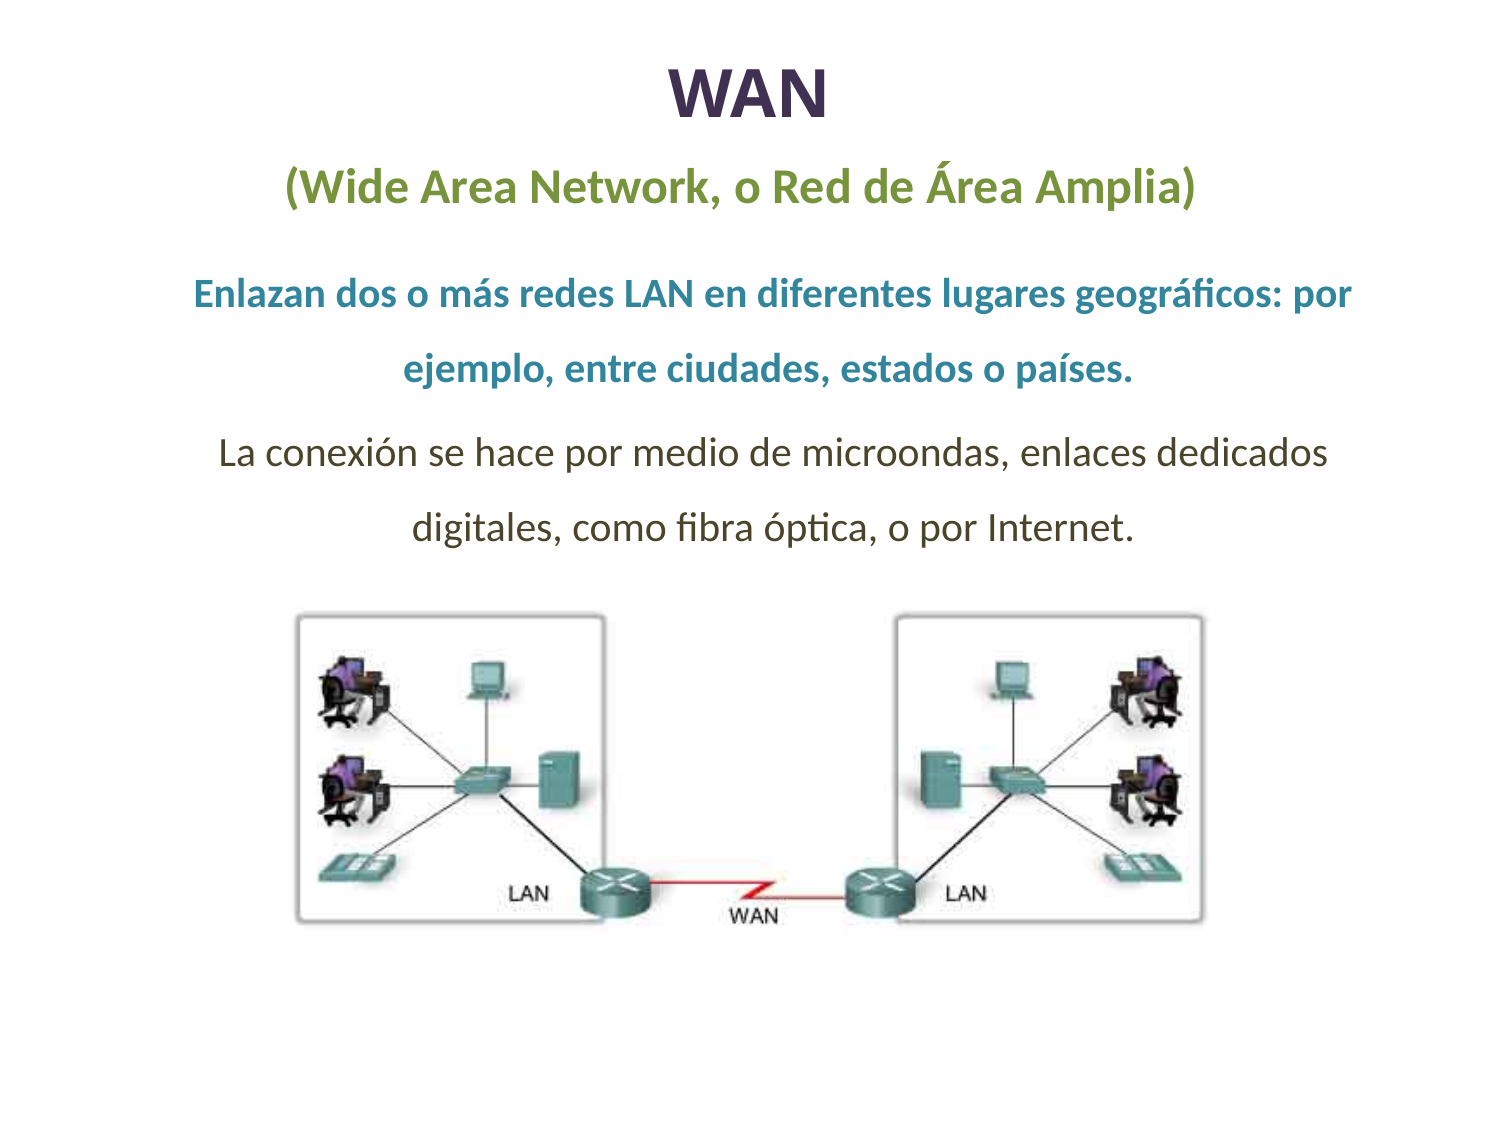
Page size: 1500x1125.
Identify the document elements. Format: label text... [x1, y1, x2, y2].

text_box La conexión se hace por medio de microondas, enlaces dedicados digitales, como fibra óptica, o por Internet. [135, 398, 1412, 645]
text_box WAN (Wide Area Network, o Red de Área Amplia) [5, 7, 1477, 254]
text_box Enlazan dos o más redes LAN en diferentes lugares geográficos: por ejemplo, entre ciudades, estados o países. [129, 233, 1418, 398]
picture [290, 605, 1210, 937]
